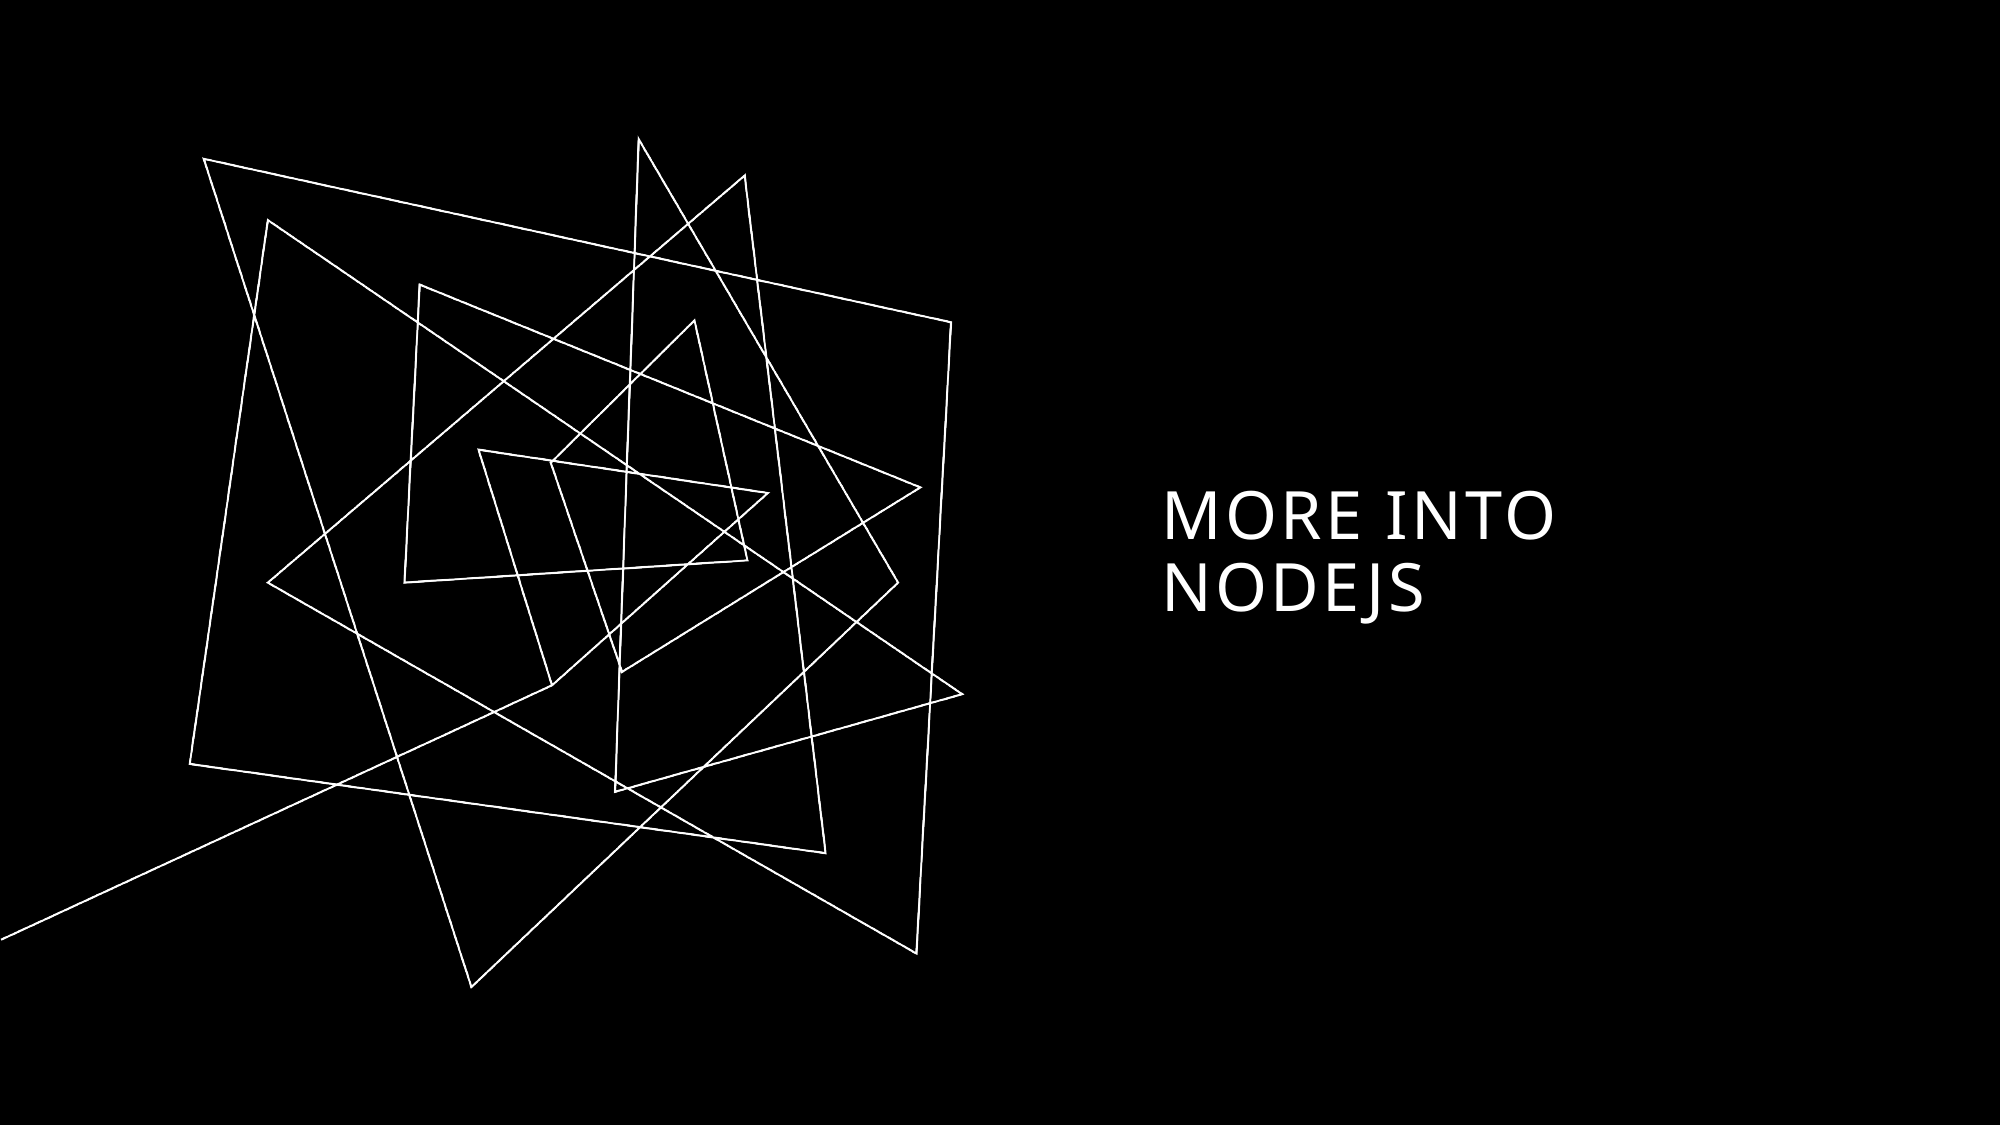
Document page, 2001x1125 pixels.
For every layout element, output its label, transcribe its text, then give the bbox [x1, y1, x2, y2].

title MORE into nodejs [1146, 352, 1833, 634]
picture [0, 135, 965, 989]
